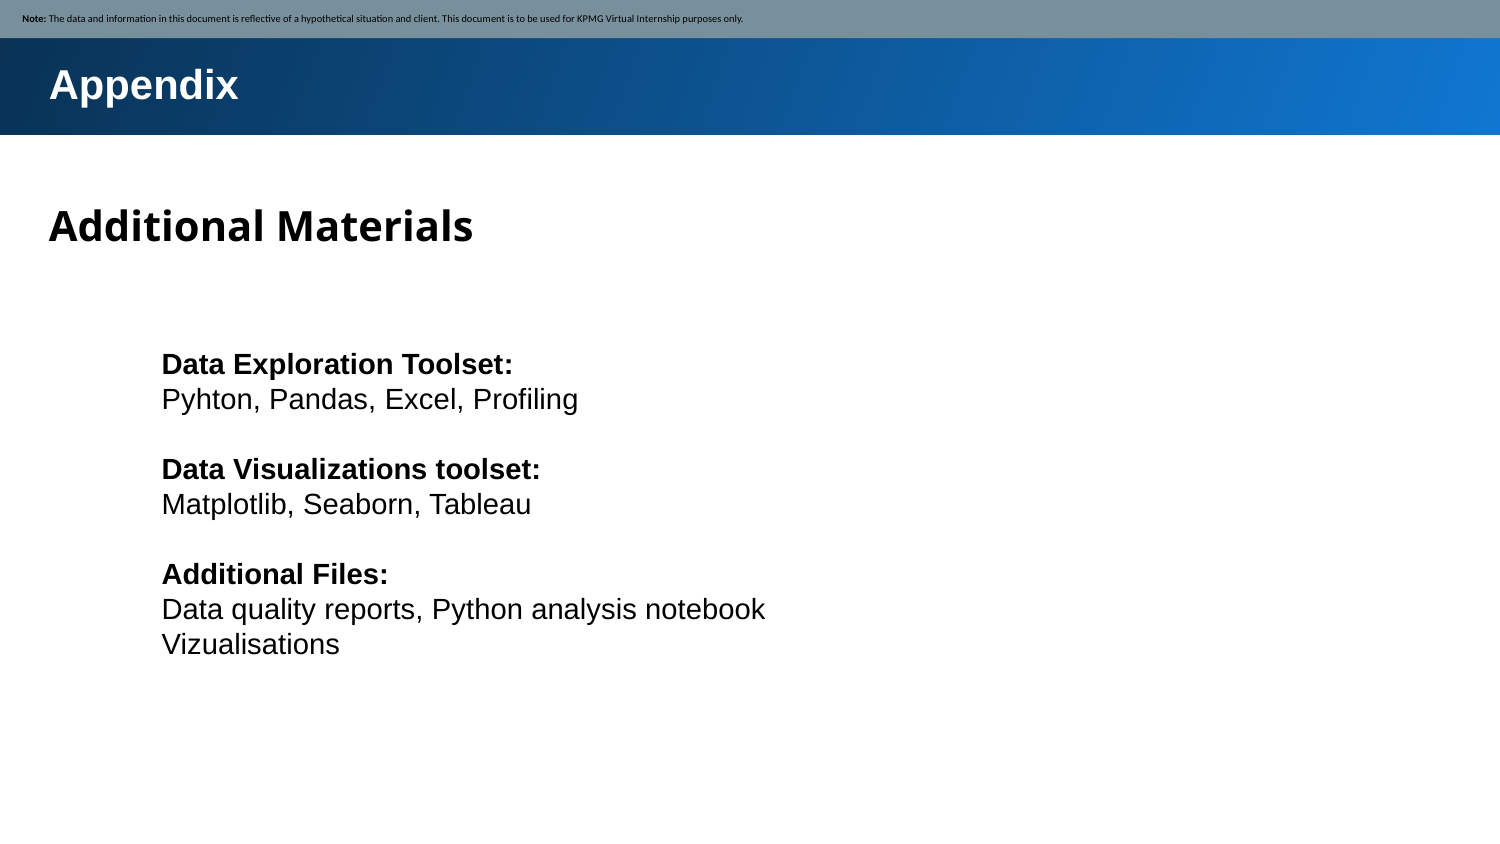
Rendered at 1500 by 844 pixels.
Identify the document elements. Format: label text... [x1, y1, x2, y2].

text_box Note: The data and information in this document is reflective of a hypothetical situation and client. This document is to be used for KPMG Virtual Internship purposes only. [0, 0, 1500, 39]
text_box [0, 39, 1500, 135]
text_box Additional Materials [33, 177, 1439, 266]
text_box Appendix [33, 43, 1439, 124]
text_box Data Exploration Toolset: Pyhton, Pandas, Excel, Profiling Data Visualizations toolset: Matplotlib, Seaborn, Tableau Additional Files: Data quality reports, Python analysis notebook Vizualisations [154, 337, 775, 668]
